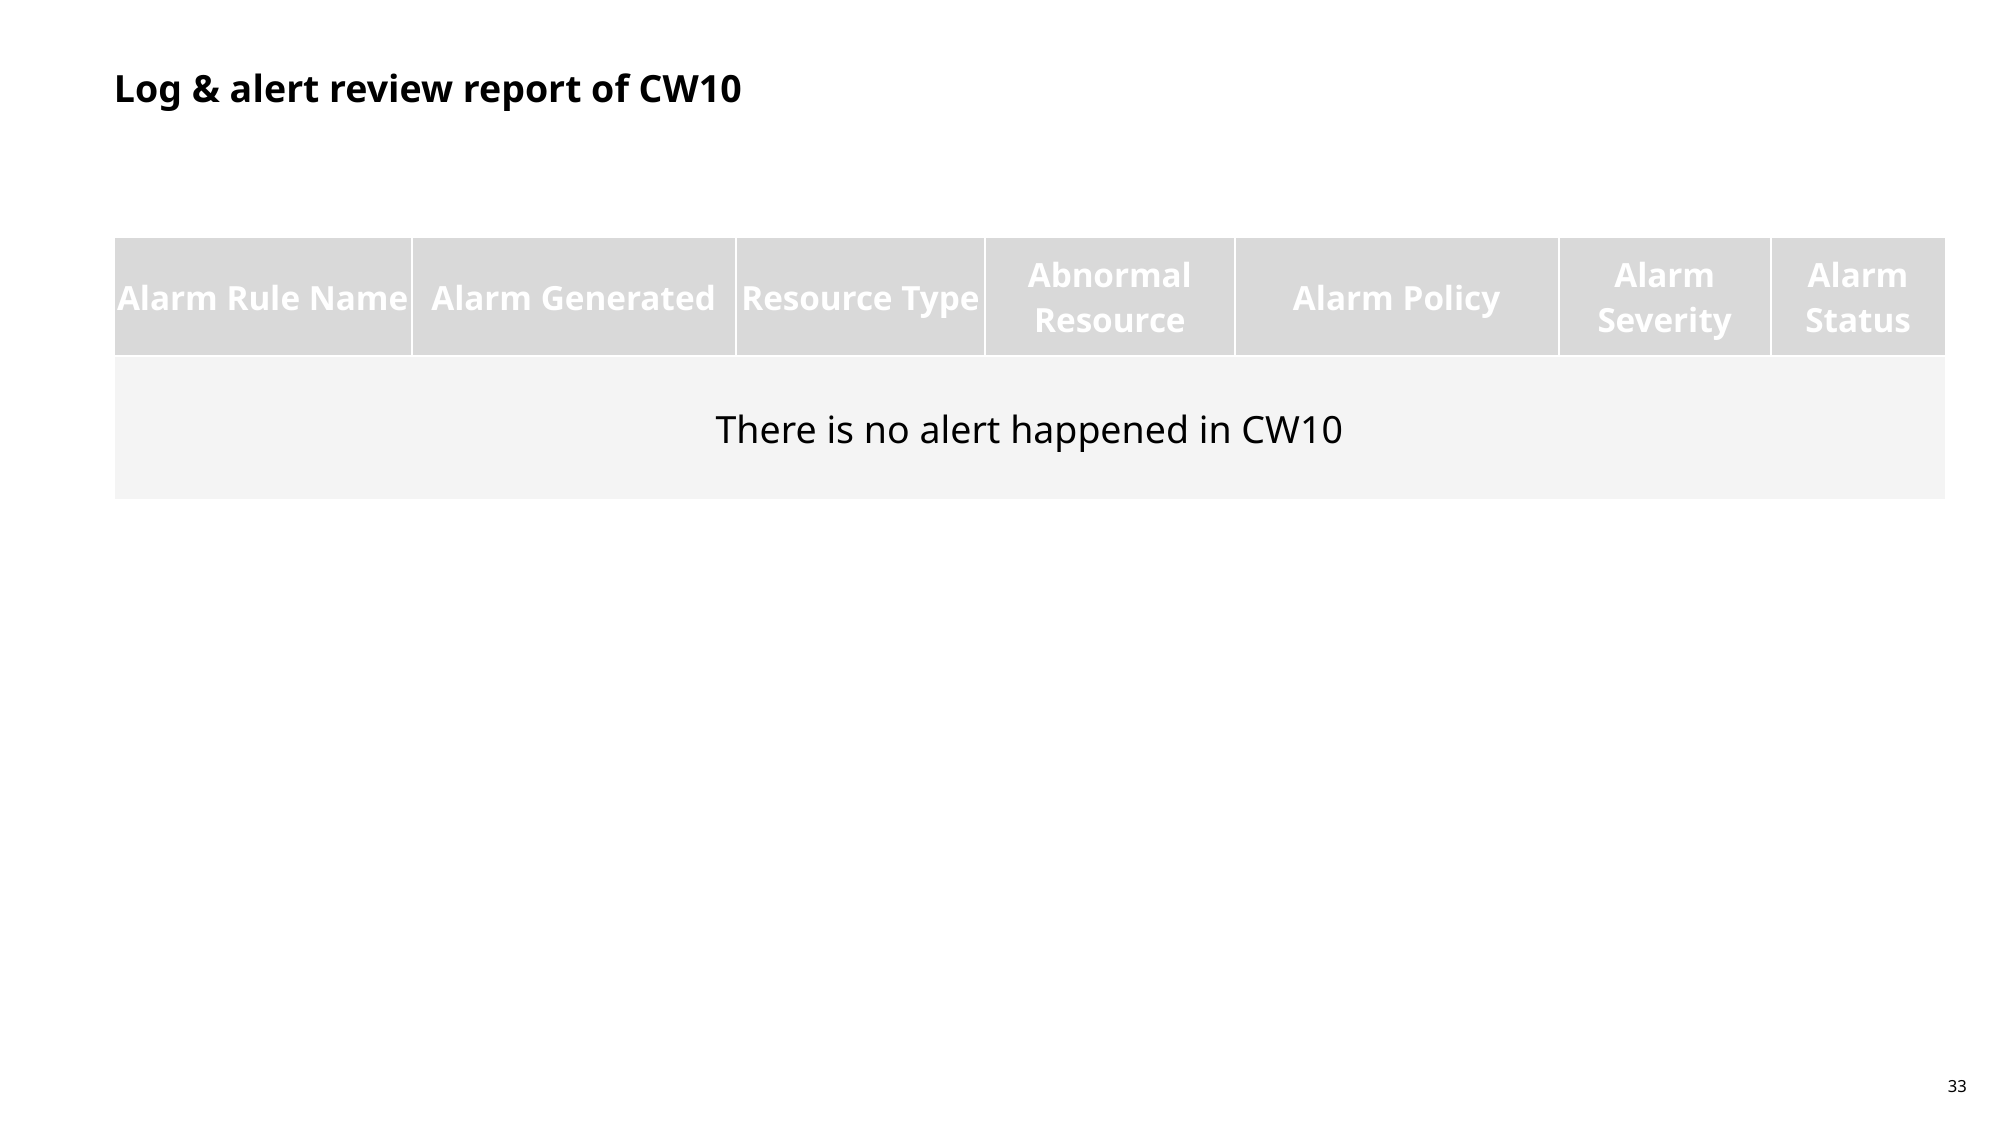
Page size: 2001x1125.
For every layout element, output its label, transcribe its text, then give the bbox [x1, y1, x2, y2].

table_header Alarm Generated [413, 238, 735, 355]
table_header Abnormal Resource [986, 238, 1234, 355]
title Log & alert review report of CW10 [114, 60, 1975, 161]
table_header Alarm Severity [1560, 238, 1770, 355]
table_header Resource Type [737, 238, 984, 355]
table_header Alarm Policy [1236, 238, 1558, 355]
table_cell There is no alert happened in CW10 [115, 357, 1945, 499]
table_header Alarm Rule Name [115, 238, 411, 355]
table_header Alarm Status [1772, 238, 1945, 355]
